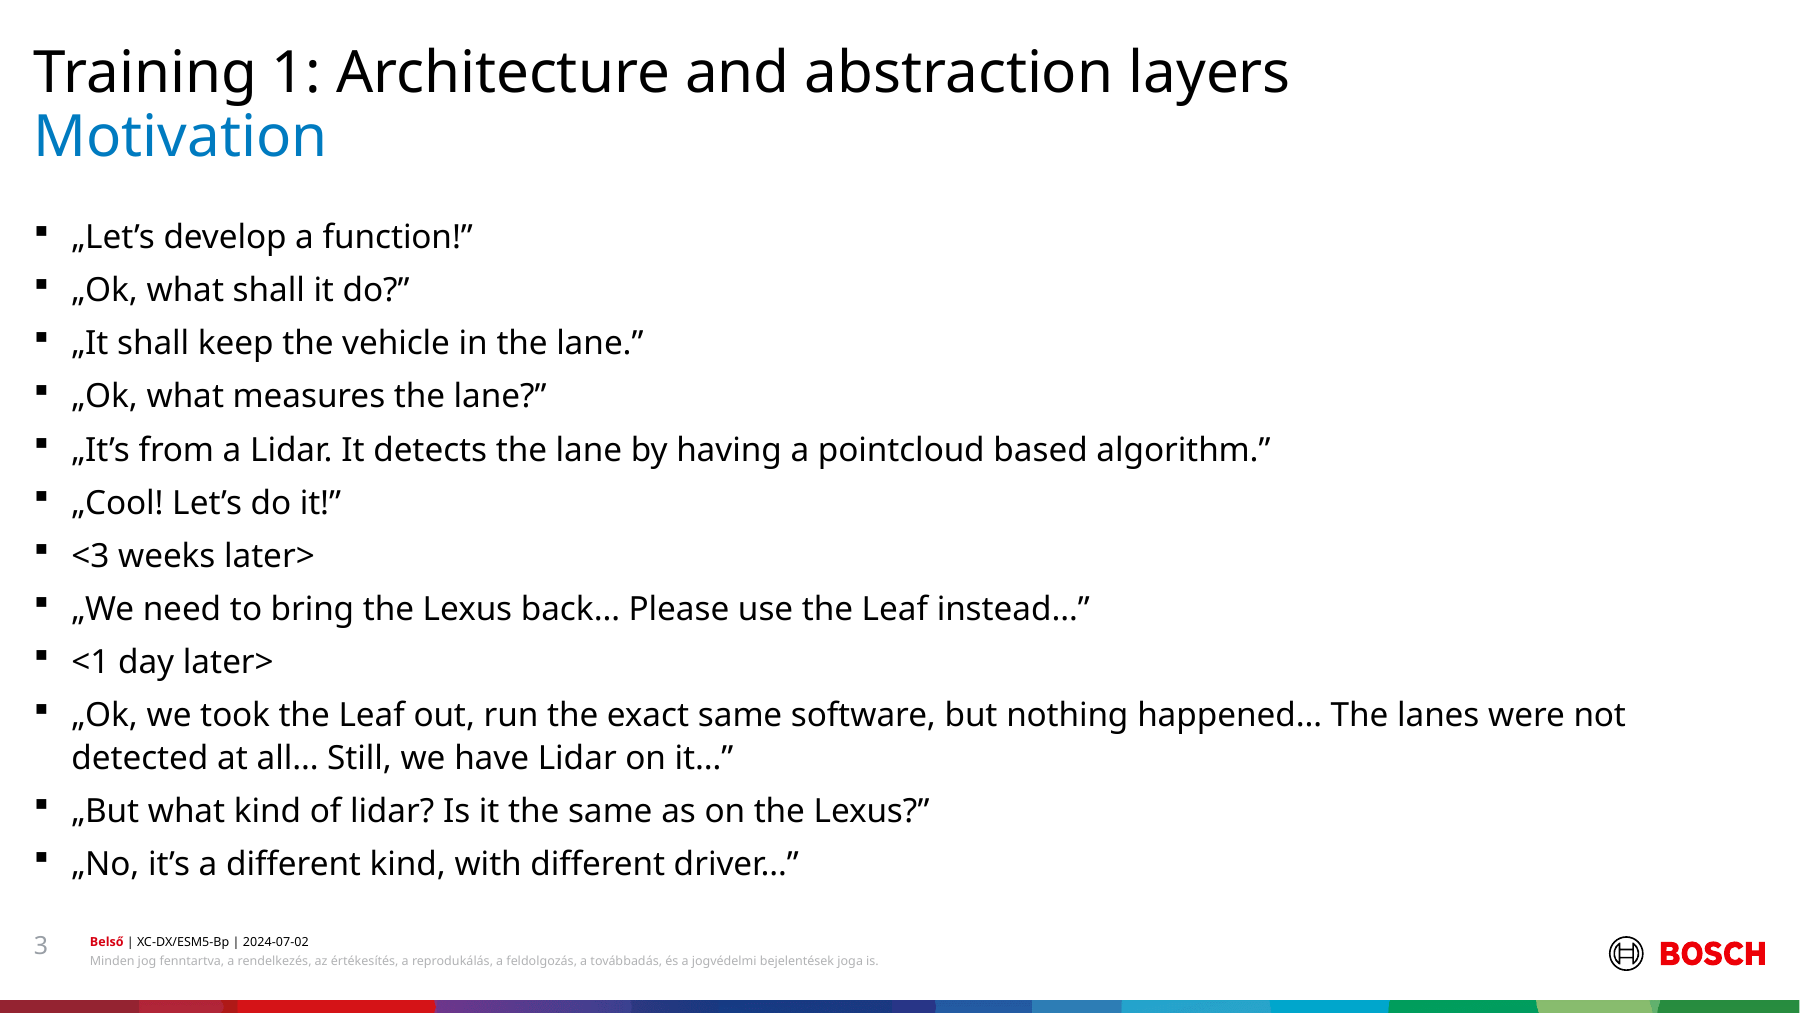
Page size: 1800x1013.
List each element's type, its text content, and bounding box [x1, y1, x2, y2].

list Training 1: Architecture and abstraction layers [33, 42, 1766, 107]
slide_number 3 [33, 929, 81, 997]
title Motivation [33, 107, 1766, 171]
list „Let’s develop a function!” „Ok, what shall it do?” „It shall keep the vehicle in the lane.” „Ok, what measures the lane?” „It’s from a Lidar. It detects the lane by having a pointcloud based algorithm.” „Cool! Let’s do it!” <3 weeks later> „We need to bring the Lexus back… Please use the Leaf instead…” <1 day later> „Ok, we took the Leaf out, run the exact same software, but nothing happened… The lanes were not detected at all… Still, we have Lidar on it…” „But what kind of lidar? Is it the same as on the Lexus?” „No, it’s a different kind, with different driver…” [33, 212, 1766, 909]
picture [0, 1000, 1270, 1013]
picture [1388, 1000, 1800, 1013]
